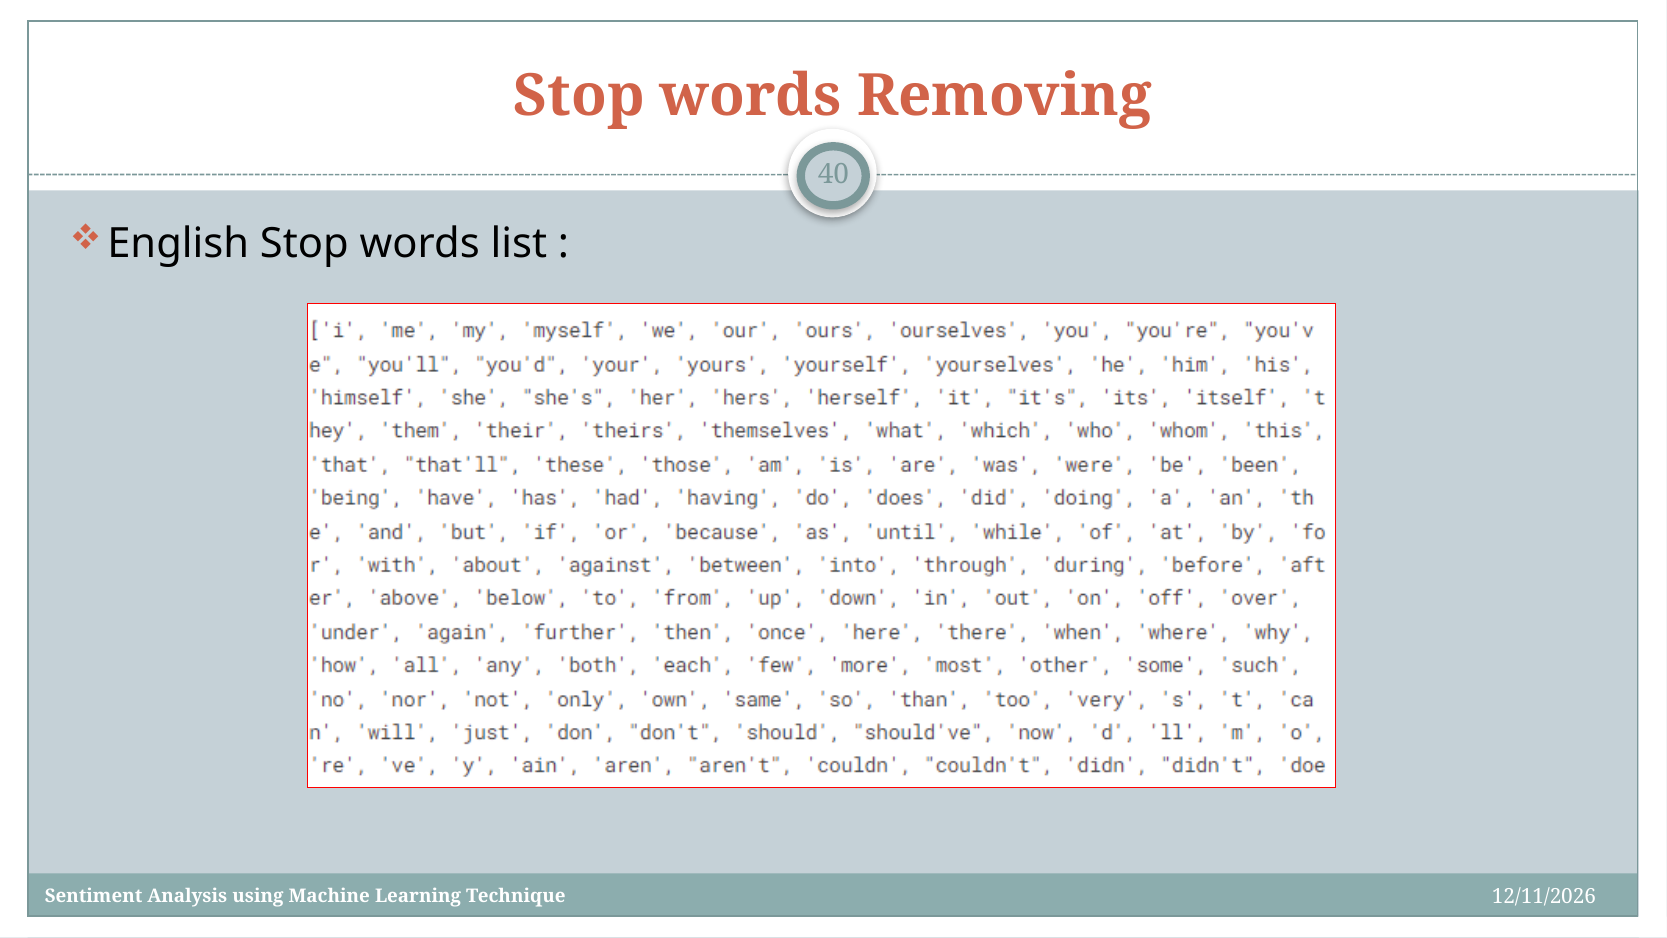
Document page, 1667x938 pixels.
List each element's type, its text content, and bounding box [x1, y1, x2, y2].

picture [307, 303, 1336, 788]
text_box English Stop words list : [54, 208, 1605, 834]
slide_number 40 [794, 145, 873, 205]
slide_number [1337, 875, 1611, 926]
title Stop words Removing [54, 31, 1611, 135]
footer Sentiment Analysis using Machine Learning Technique [30, 876, 1311, 927]
